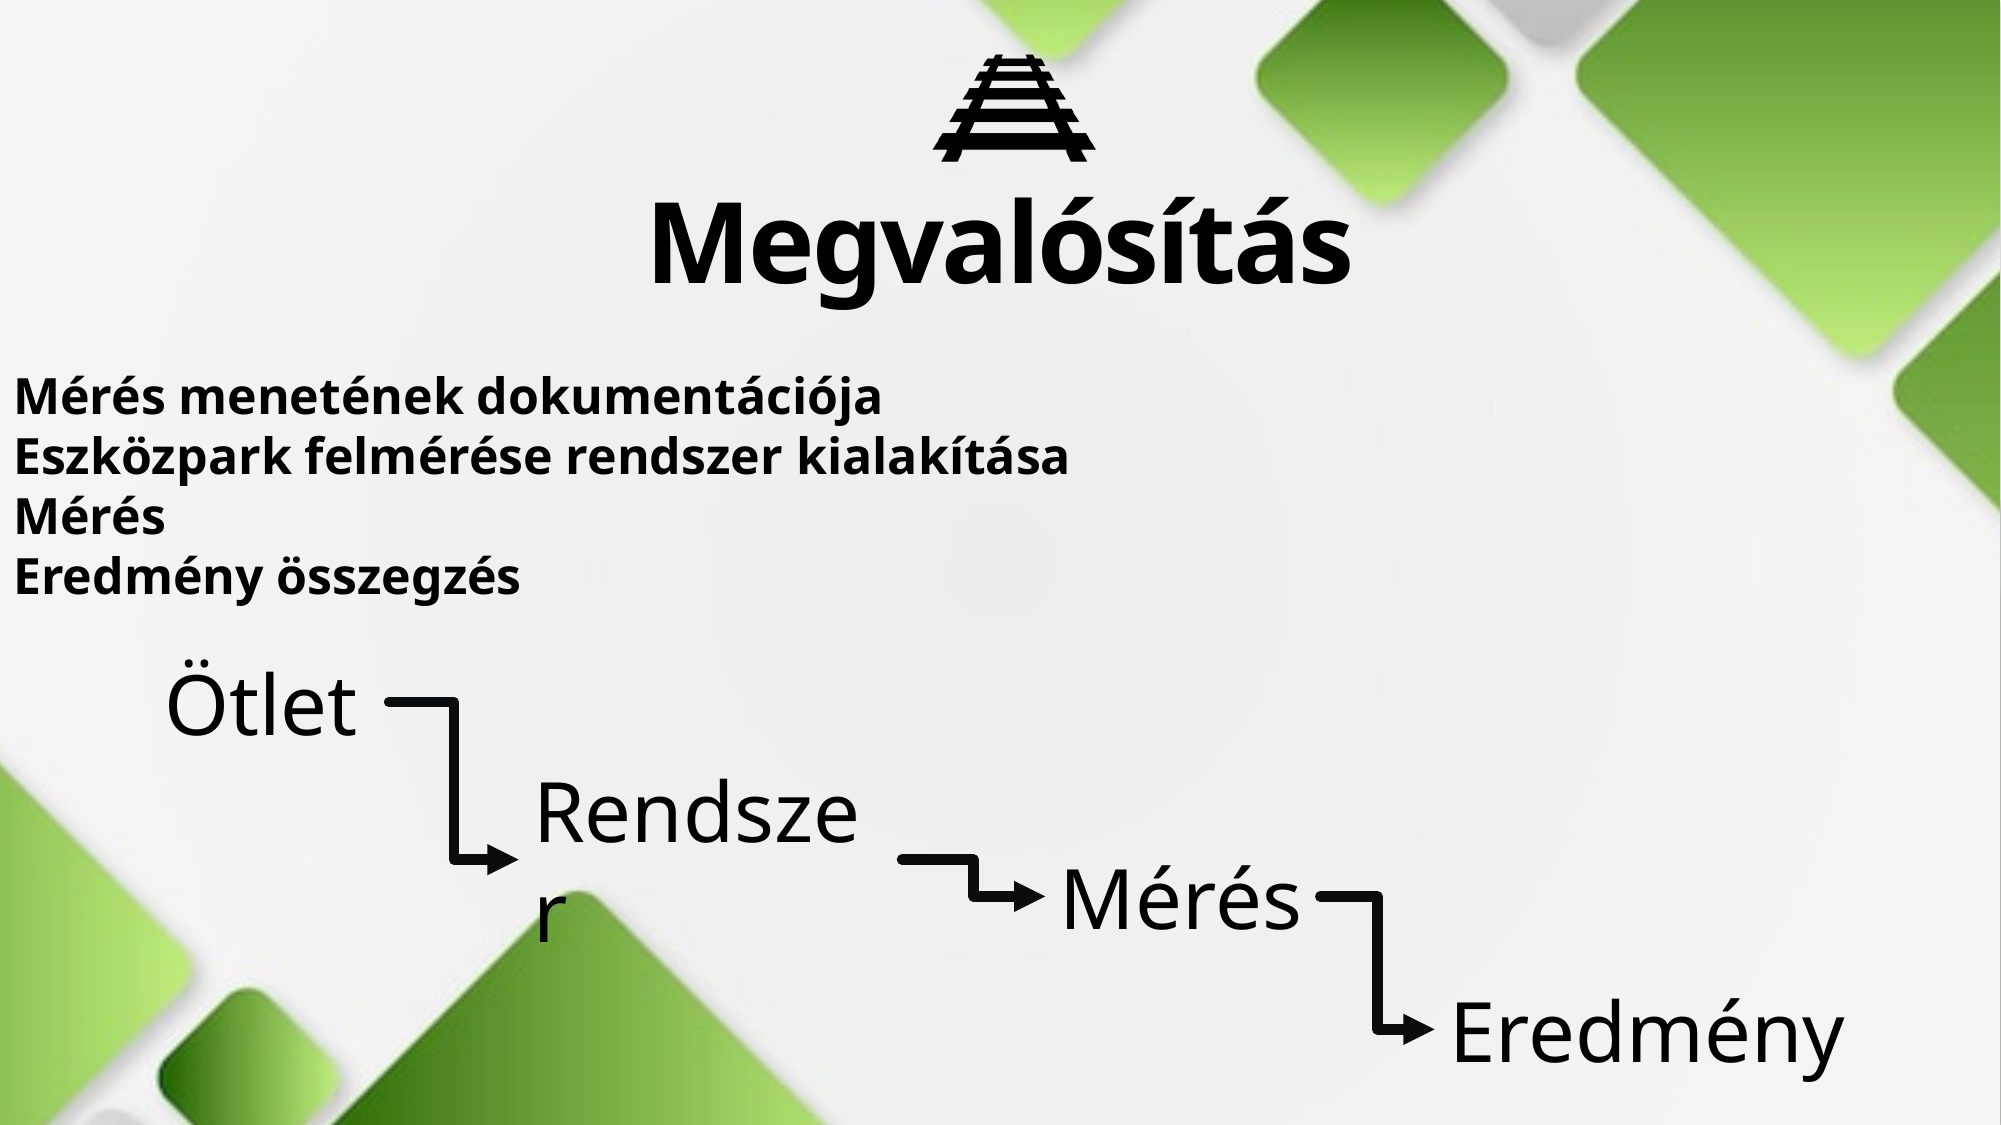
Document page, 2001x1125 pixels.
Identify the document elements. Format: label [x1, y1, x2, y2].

text_box [901, 809, 1046, 898]
text_box [388, 702, 520, 811]
picture [0, 0, 2000, 1125]
text_box [1319, 896, 1436, 1031]
